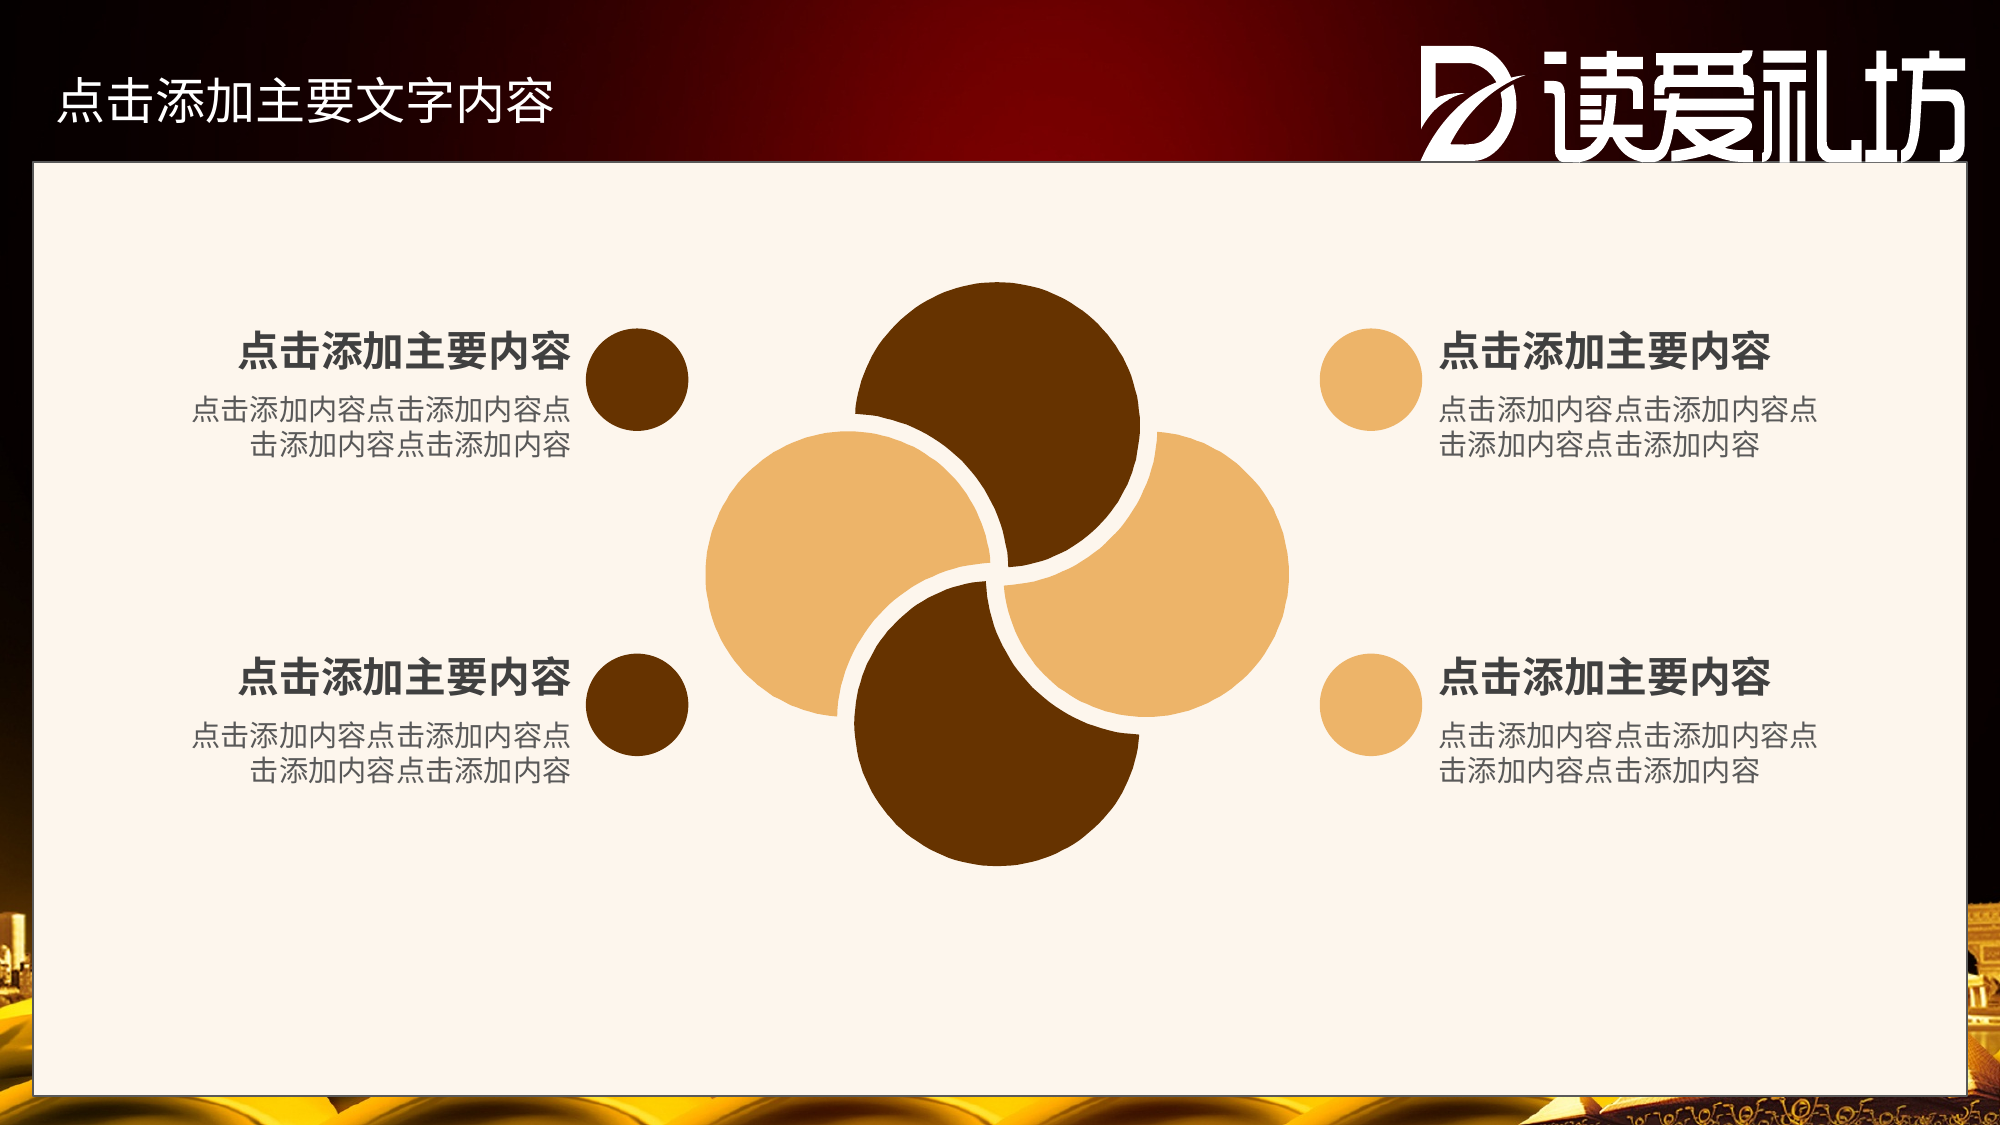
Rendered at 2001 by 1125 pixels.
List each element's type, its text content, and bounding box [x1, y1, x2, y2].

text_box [705, 281, 1289, 867]
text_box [1420, 45, 1966, 164]
text_box 点击添加主要内容 点击添加内容点击添加内容点击添加内容点击添加内容 [1418, 314, 1863, 508]
text_box 点击添加主要内容 点击添加内容点击添加内容点击添加内容点击添加内容 [147, 640, 592, 834]
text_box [1319, 328, 1423, 432]
text_box 点击添加主要内容 点击添加内容点击添加内容点击添加内容点击添加内容 [1418, 640, 1863, 834]
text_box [585, 328, 689, 432]
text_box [1319, 653, 1423, 757]
picture [0, 0, 2000, 1125]
text_box 点击添加主要内容 点击添加内容点击添加内容点击添加内容点击添加内容 [147, 314, 592, 508]
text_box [585, 653, 689, 757]
